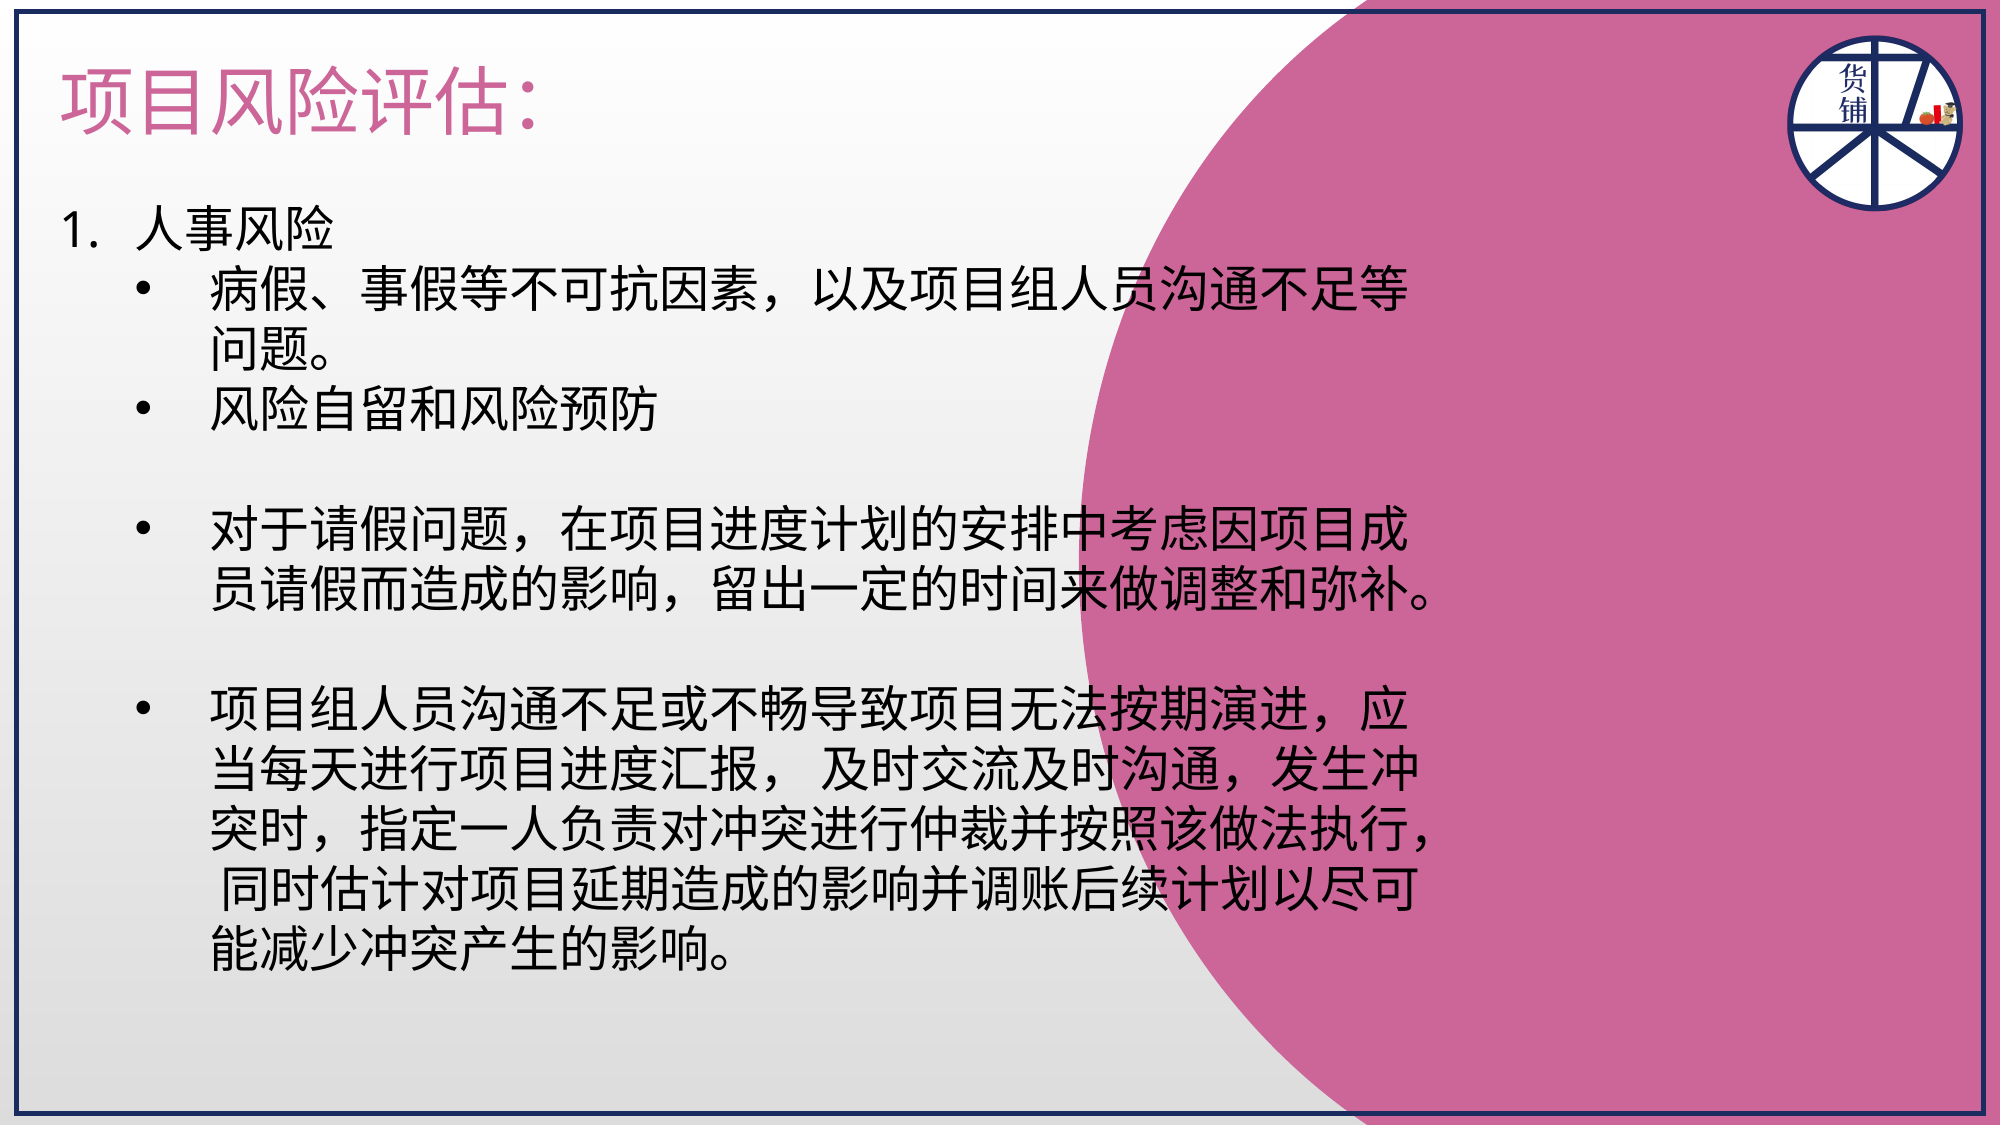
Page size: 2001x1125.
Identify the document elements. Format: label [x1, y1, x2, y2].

text_box [16, 0, 2000, 1125]
